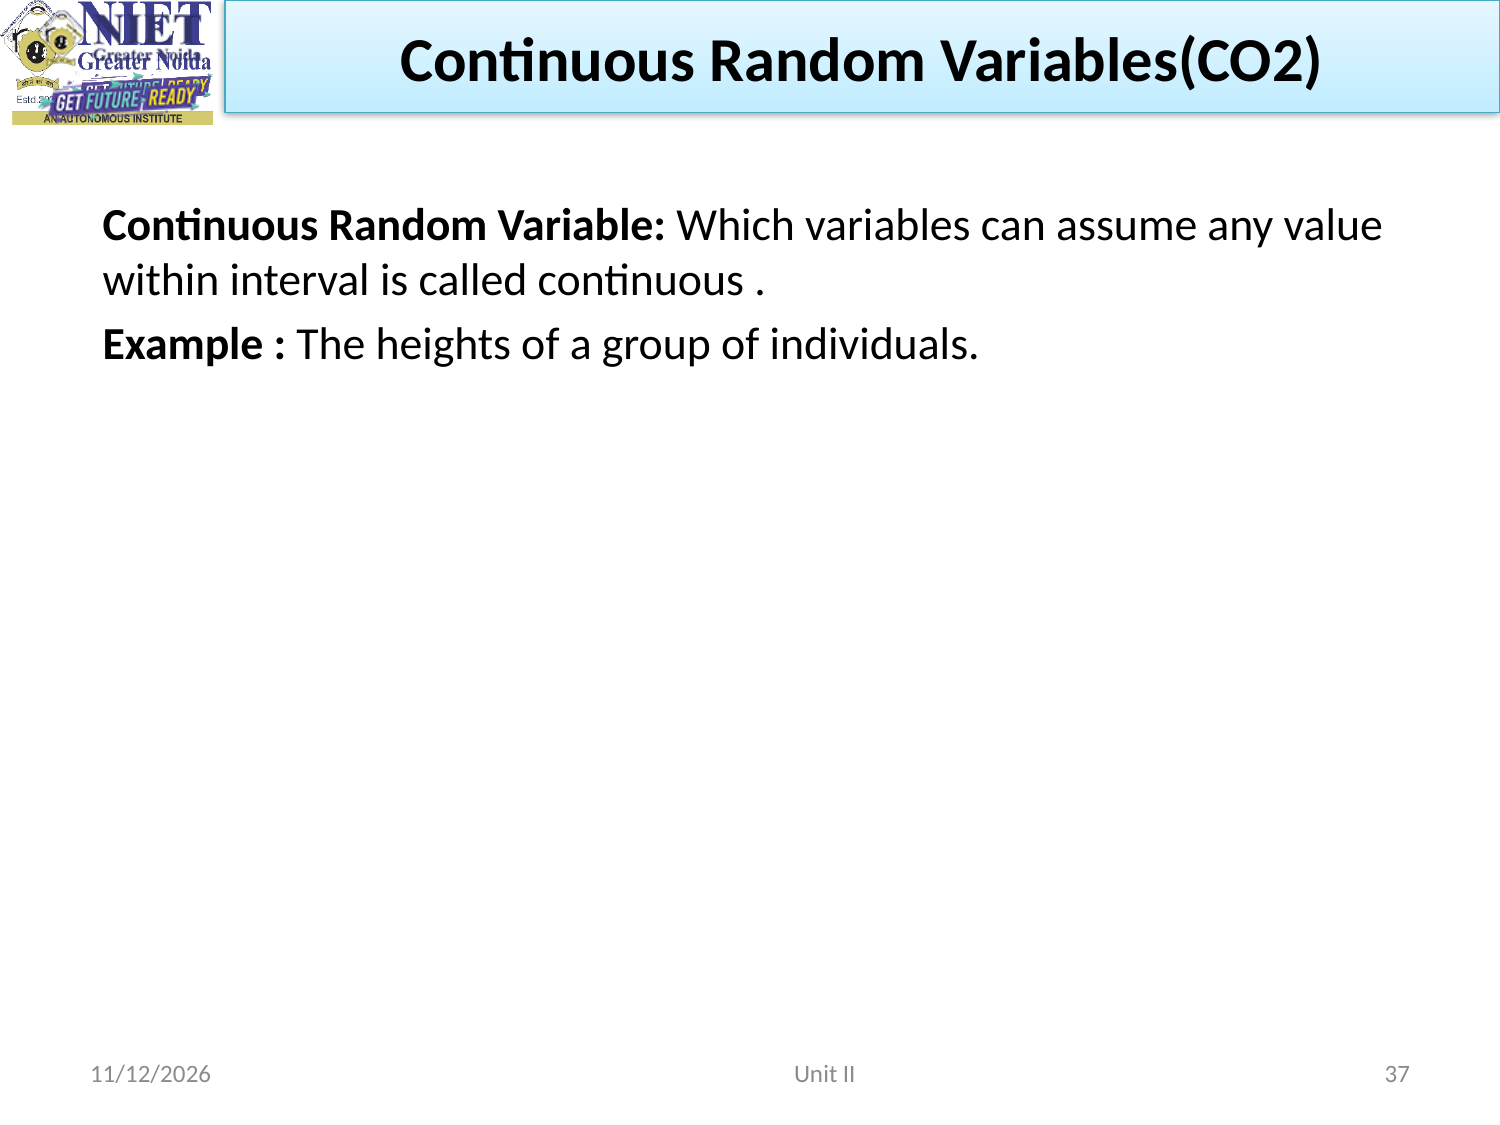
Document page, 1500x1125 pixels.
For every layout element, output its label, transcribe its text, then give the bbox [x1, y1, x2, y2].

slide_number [75, 1042, 412, 1103]
footer Unit II [412, 1042, 1074, 1103]
picture [0, 0, 238, 135]
list Continuous Random Variable: Which variables can assume any value within interval is called continuous . Example : The heights of a group of individuals. [87, 187, 1438, 930]
text_box Continuous Random Variables(CO2) [238, 0, 1500, 113]
slide_number 37 [1074, 1042, 1425, 1103]
